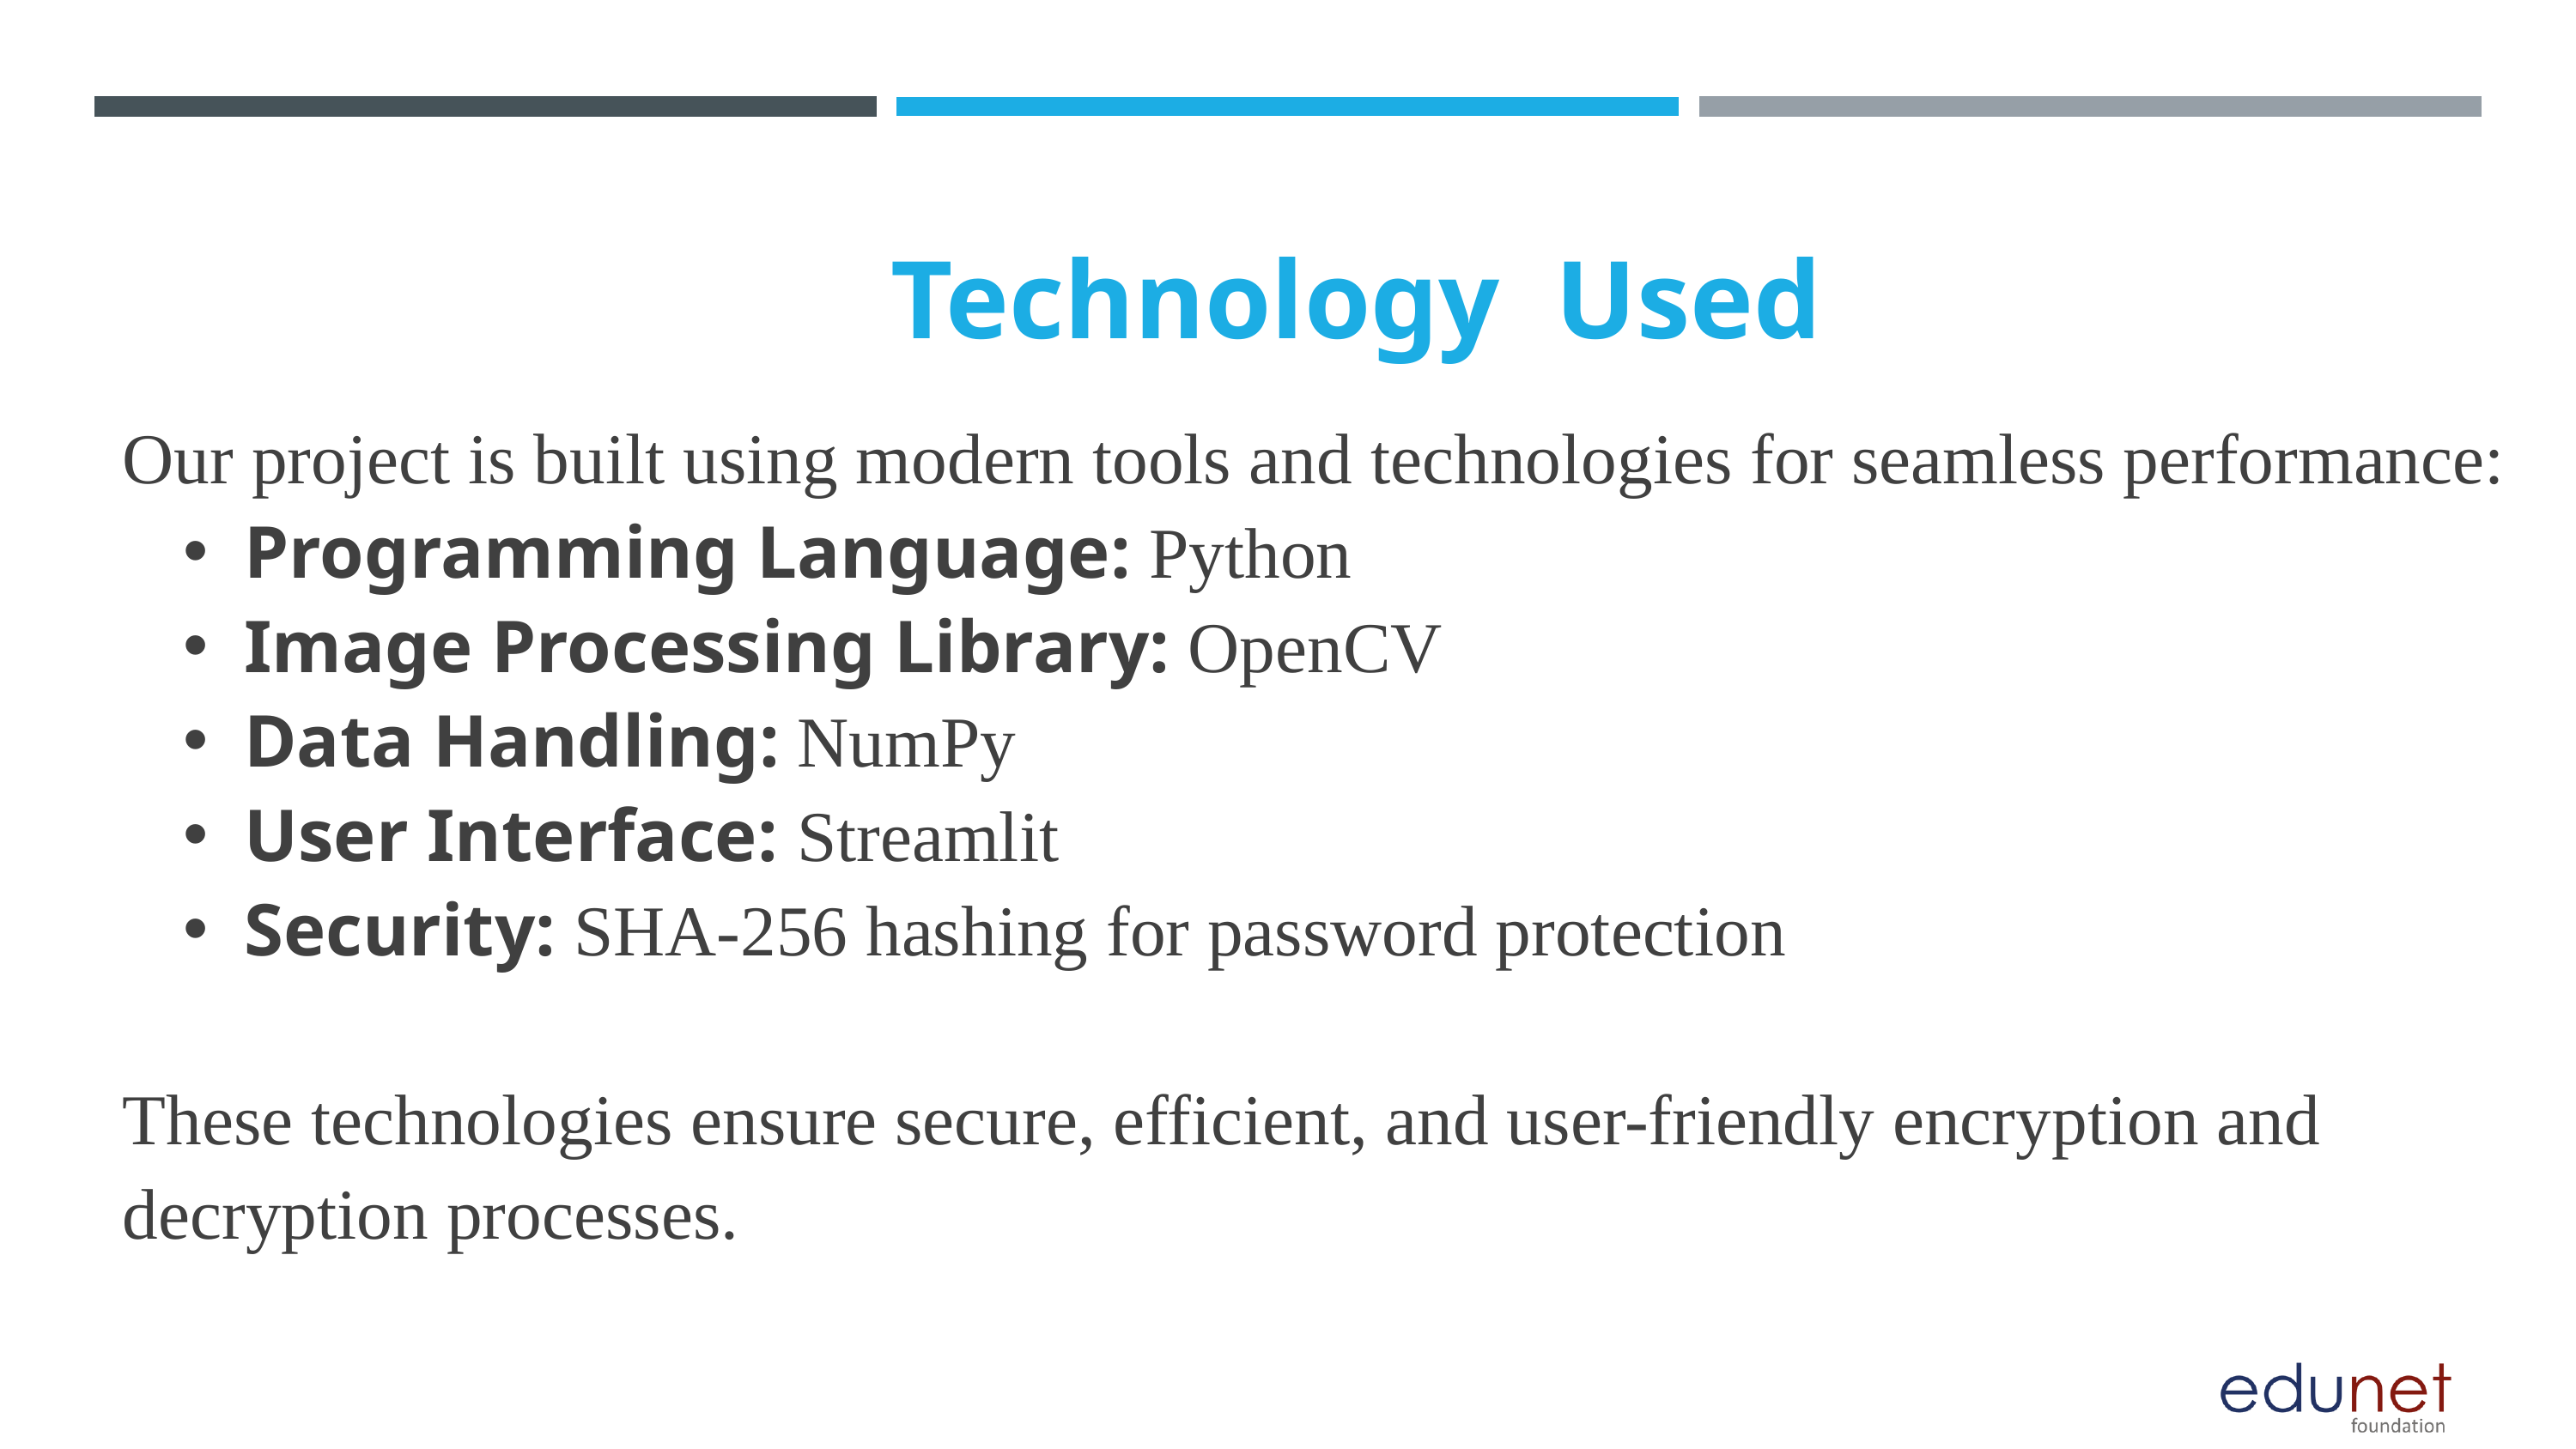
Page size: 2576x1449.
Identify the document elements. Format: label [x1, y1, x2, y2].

text_box [890, 176, 1883, 344]
text_box [1698, 95, 2482, 118]
text_box [2215, 1428, 2454, 1437]
text_box [94, 96, 878, 118]
text_box [896, 96, 1680, 117]
text_box [122, 347, 2576, 1418]
